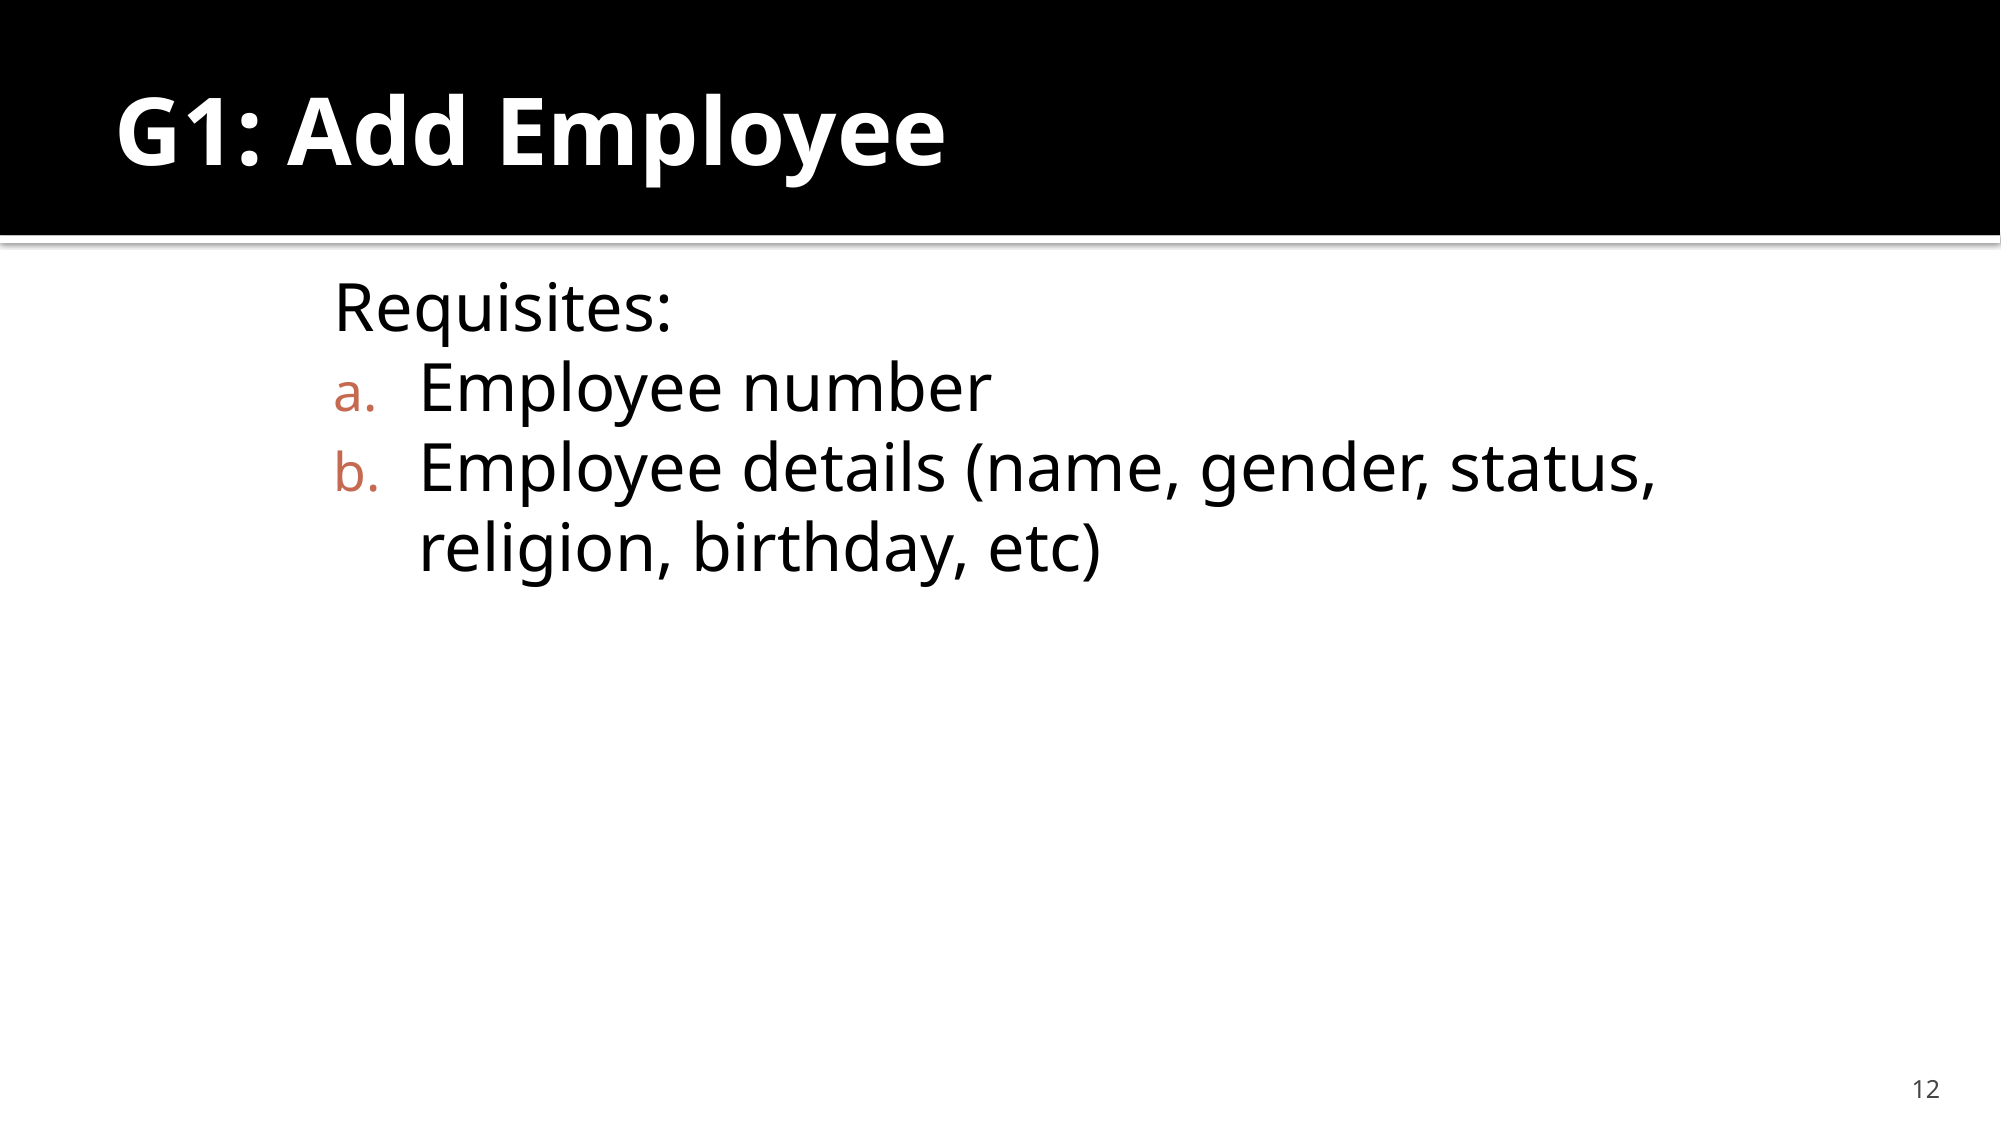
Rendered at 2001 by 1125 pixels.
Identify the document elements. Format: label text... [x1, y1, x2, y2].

slide_number 12 [1794, 1062, 1955, 1108]
title G1: Add Employee [99, 25, 1900, 231]
list Requisites: Employee number Employee details (name, gender, status, religion, birthday, etc) [324, 249, 1675, 1125]
